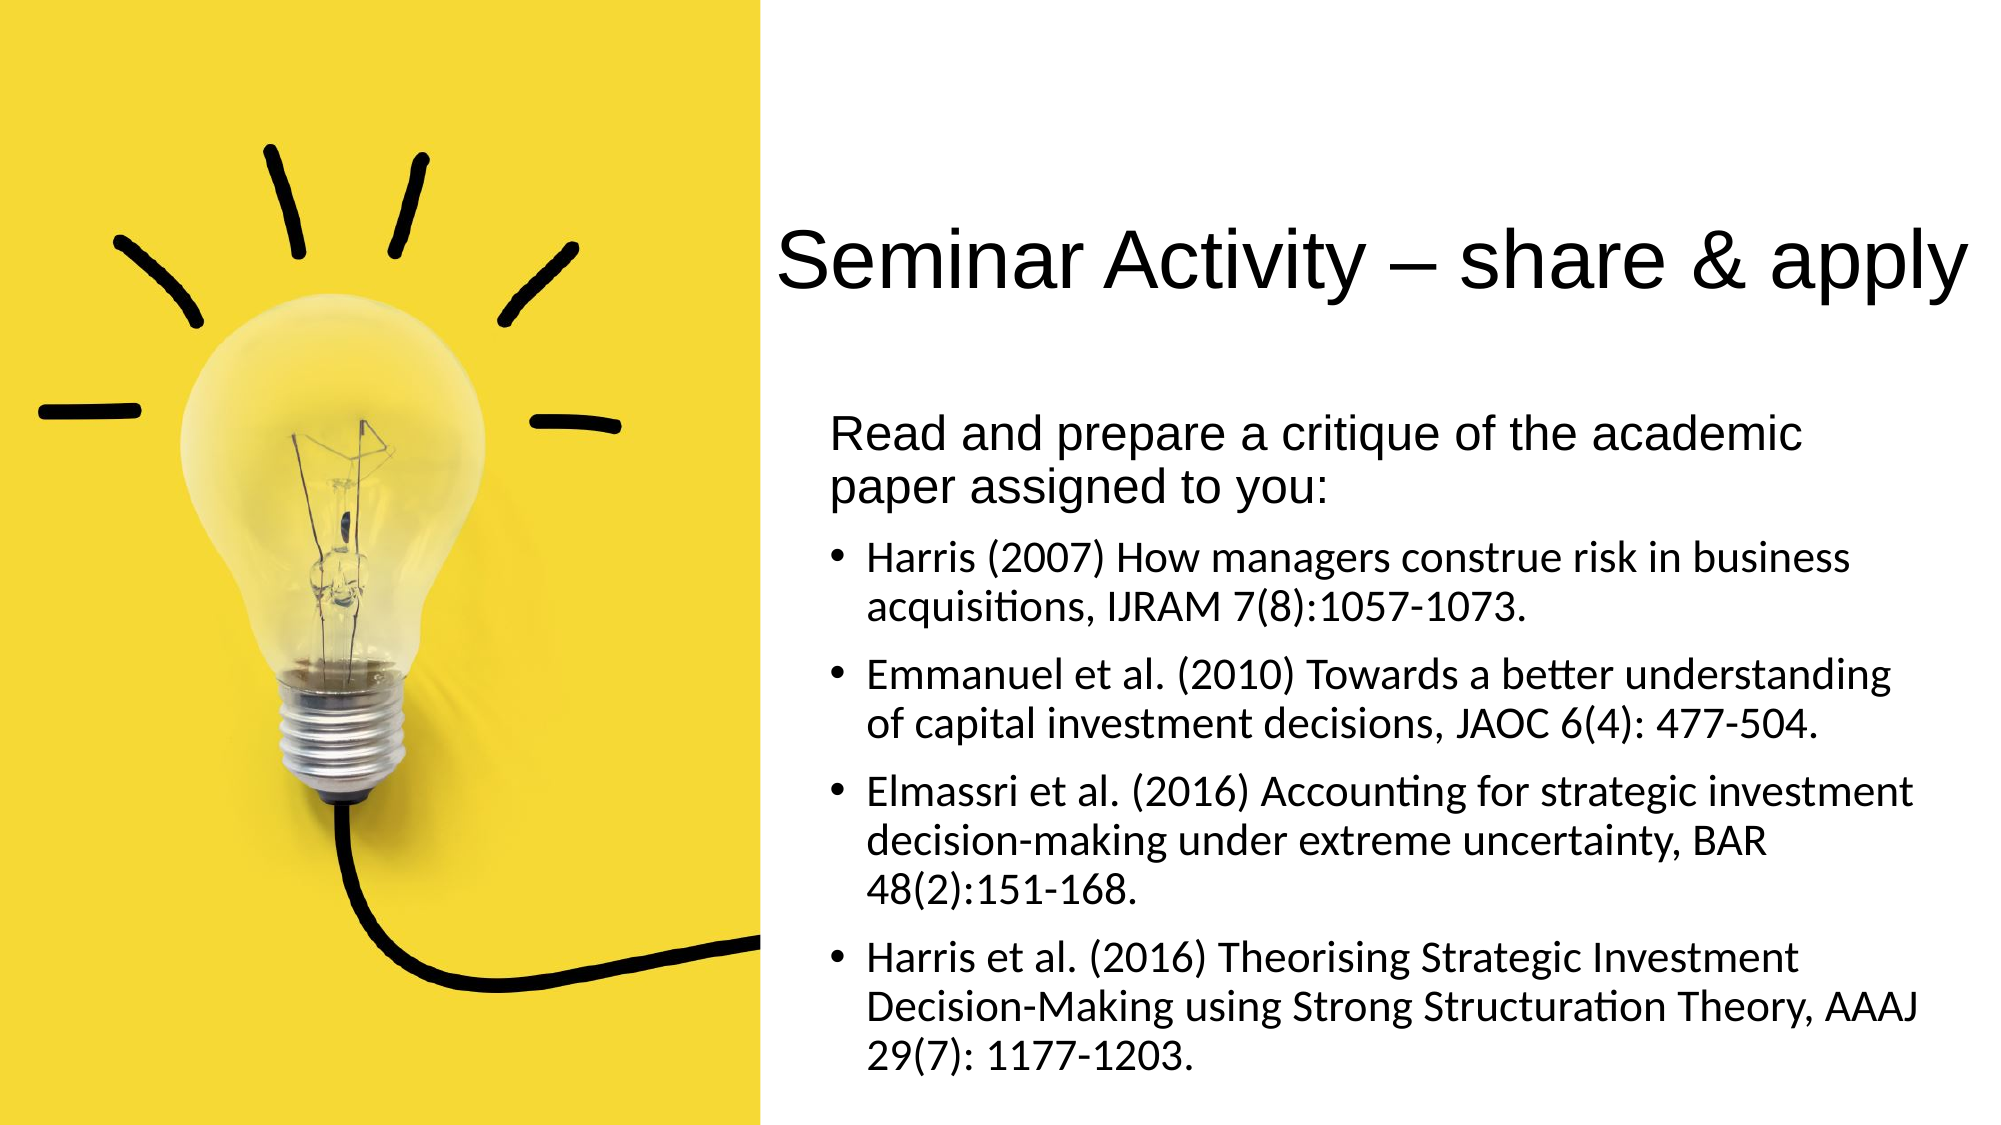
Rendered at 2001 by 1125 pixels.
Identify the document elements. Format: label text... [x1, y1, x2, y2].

list Read and prepare a critique of the academic paper assigned to you: Harris (2007) How managers construe risk in business acquisitions, IJRAM 7(8):1057-1073. Emmanuel et al. (2010) Towards a better understanding of capital investment decisions, JAOC 6(4): 477-504. Elmassri et al. (2016) Accounting for strategic investment decision-making under extreme uncertainty, BAR 48(2):151-168. Harris et al. (2016) Theorising Strategic Investment Decision-Making using Strong Structuration Theory, AAAJ 29(7): 1177-1203. [814, 399, 1943, 1090]
title Seminar Activity – share & apply [761, 103, 2000, 315]
picture [0, 0, 761, 1125]
